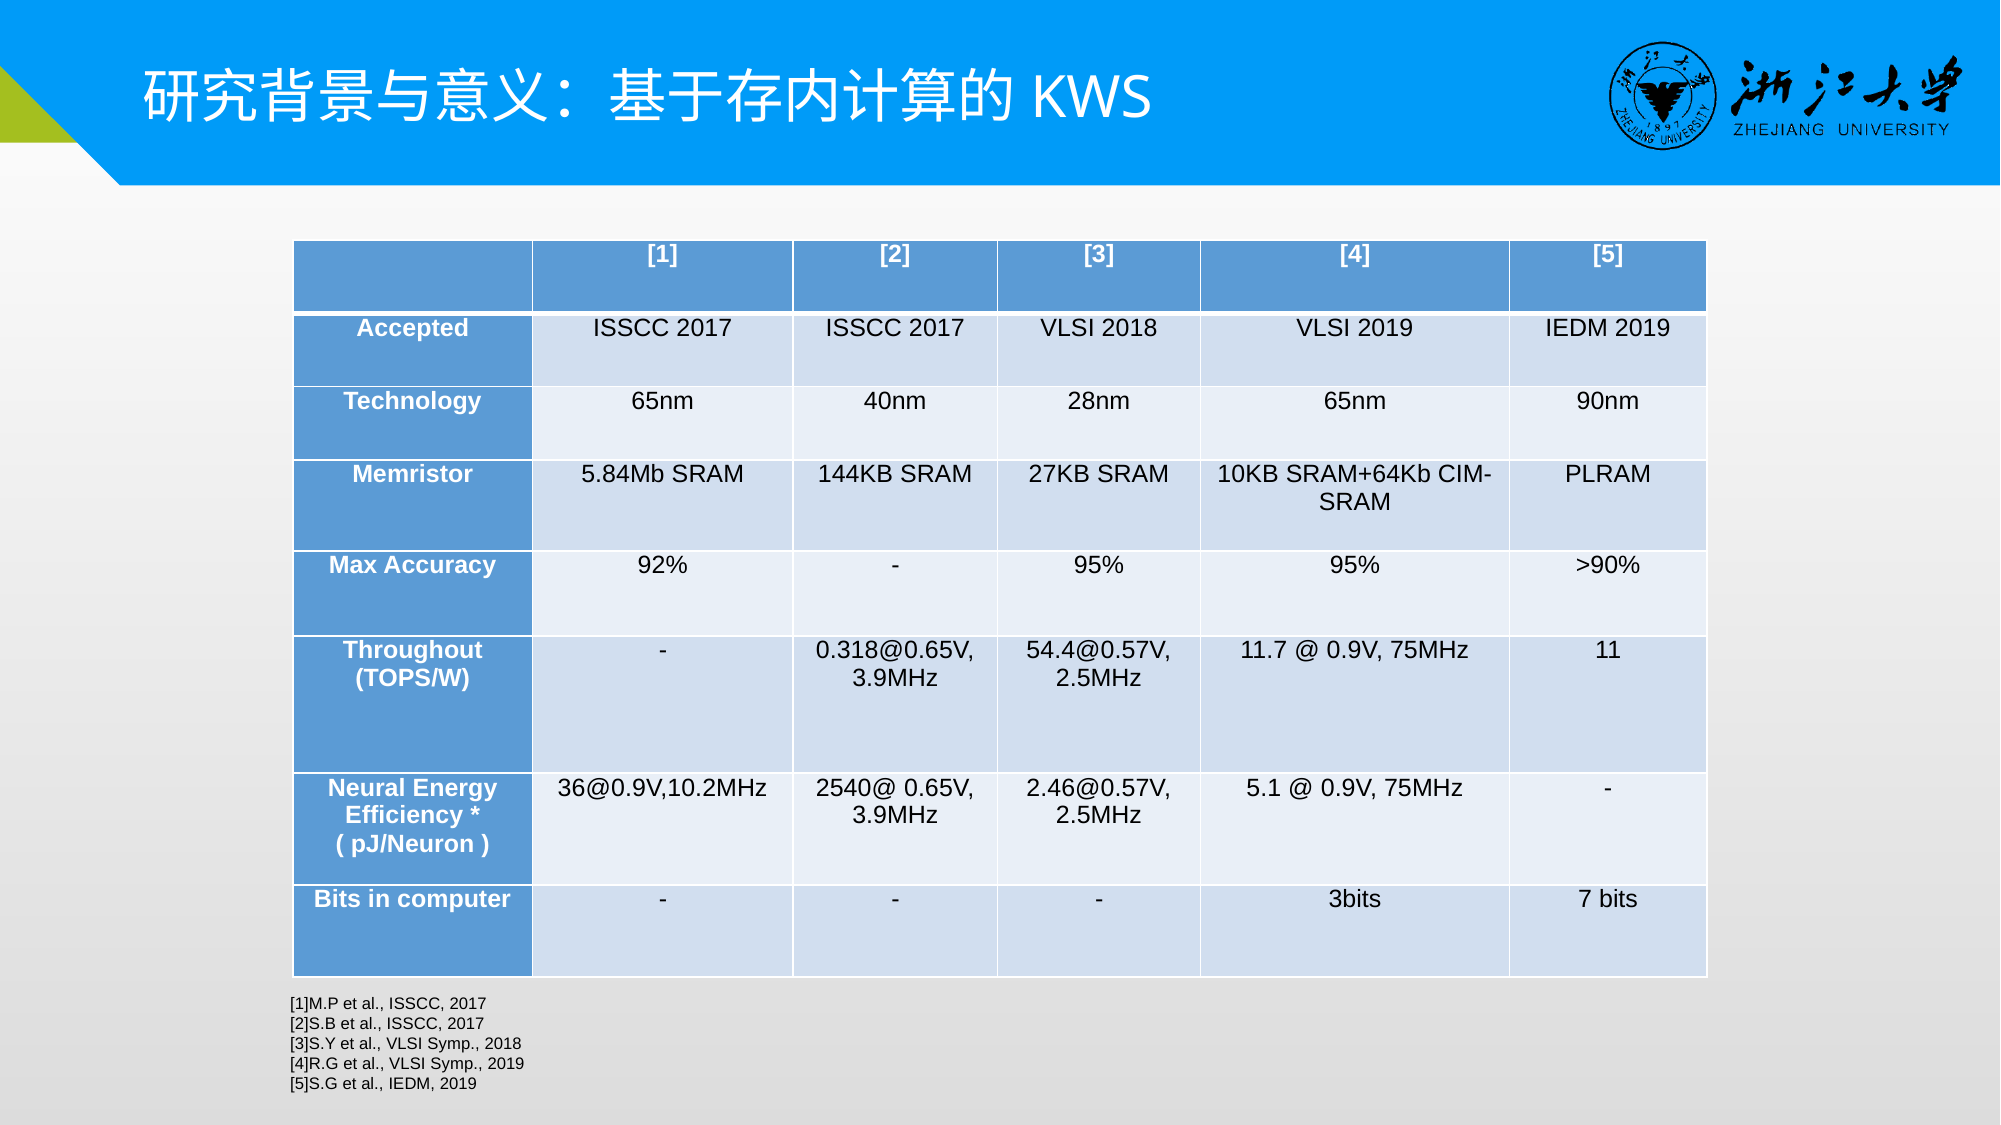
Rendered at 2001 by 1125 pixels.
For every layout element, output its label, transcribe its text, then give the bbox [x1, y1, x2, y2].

text_box [1]M.P et al., ISSCC, 2017 [2]S.B et al., ISSCC, 2017 [3]S.Y et al., VLSI Symp., 2018 [4]R.G et al., VLSI Symp., 2019 [5]S.G et al., IEDM, 2019 [275, 985, 1837, 1100]
table_cell 95% [1201, 552, 1509, 635]
table_cell >90% [1510, 552, 1706, 635]
table_cell Technology [294, 387, 532, 459]
table_cell Throughout (TOPS/W) [294, 637, 532, 772]
table_cell - [794, 552, 997, 635]
table_cell 3bits [1201, 886, 1509, 976]
text_box 研究背景与意义：基于存内计算的KWS [135, 51, 1161, 137]
table_cell 10KB SRAM+64Kb CIM-SRAM [1201, 461, 1509, 550]
table_cell ISSCC 2017 [533, 316, 792, 386]
table_cell 65nm [1201, 387, 1509, 459]
table_cell Memristor [294, 461, 532, 550]
table_header [5] [1510, 241, 1706, 311]
table_cell 11 [1510, 637, 1706, 772]
table_cell - [794, 886, 997, 976]
table_cell ISSCC 2017 [794, 316, 997, 386]
table_cell 2540@ 0.65V, 3.9MHz [794, 774, 997, 884]
table_header [294, 241, 532, 311]
table_cell 144KB SRAM [794, 461, 997, 550]
text_box [0, 67, 76, 143]
text_box [0, 0, 2000, 186]
table_header [2] [794, 241, 997, 311]
table_cell - [1510, 774, 1706, 884]
table_header [4] [1201, 241, 1509, 311]
table_cell 40nm [794, 387, 997, 459]
table_cell 11.7 @ 0.9V, 75MHz [1201, 637, 1509, 772]
table_cell Accepted [294, 316, 532, 386]
table_cell 92% [533, 552, 792, 635]
table_cell 54.4@0.57V, 2.5MHz [998, 637, 1200, 772]
table_cell 0.318@0.65V, 3.9MHz [794, 637, 997, 772]
table_cell Bits in computer [294, 886, 532, 976]
table_cell Max Accuracy [294, 552, 532, 635]
table_cell 27KB SRAM [998, 461, 1200, 550]
table_cell VLSI 2018 [998, 316, 1200, 386]
table_cell - [533, 886, 792, 976]
table_cell VLSI 2019 [1201, 316, 1509, 386]
table_cell - [533, 637, 792, 772]
table_cell 7 bits [1510, 886, 1706, 976]
table_header [1] [533, 241, 792, 311]
table_cell 28nm [998, 387, 1200, 459]
table_cell 5.84Mb SRAM [533, 461, 792, 550]
picture [1603, 23, 1976, 160]
table_cell 36@0.9V,10.2MHz [533, 774, 792, 884]
table_cell 95% [998, 552, 1200, 635]
table_cell Neural Energy Efficiency * ( pJ/Neuron ) [294, 774, 532, 884]
table_cell IEDM 2019 [1510, 316, 1706, 386]
table_cell 65nm [533, 387, 792, 459]
table_cell - [998, 886, 1200, 976]
table_cell PLRAM [1510, 461, 1706, 550]
table_cell 5.1 @ 0.9V, 75MHz [1201, 774, 1509, 884]
table_cell 2.46@0.57V, 2.5MHz [998, 774, 1200, 884]
table_cell 90nm [1510, 387, 1706, 459]
table_header [3] [998, 241, 1200, 311]
